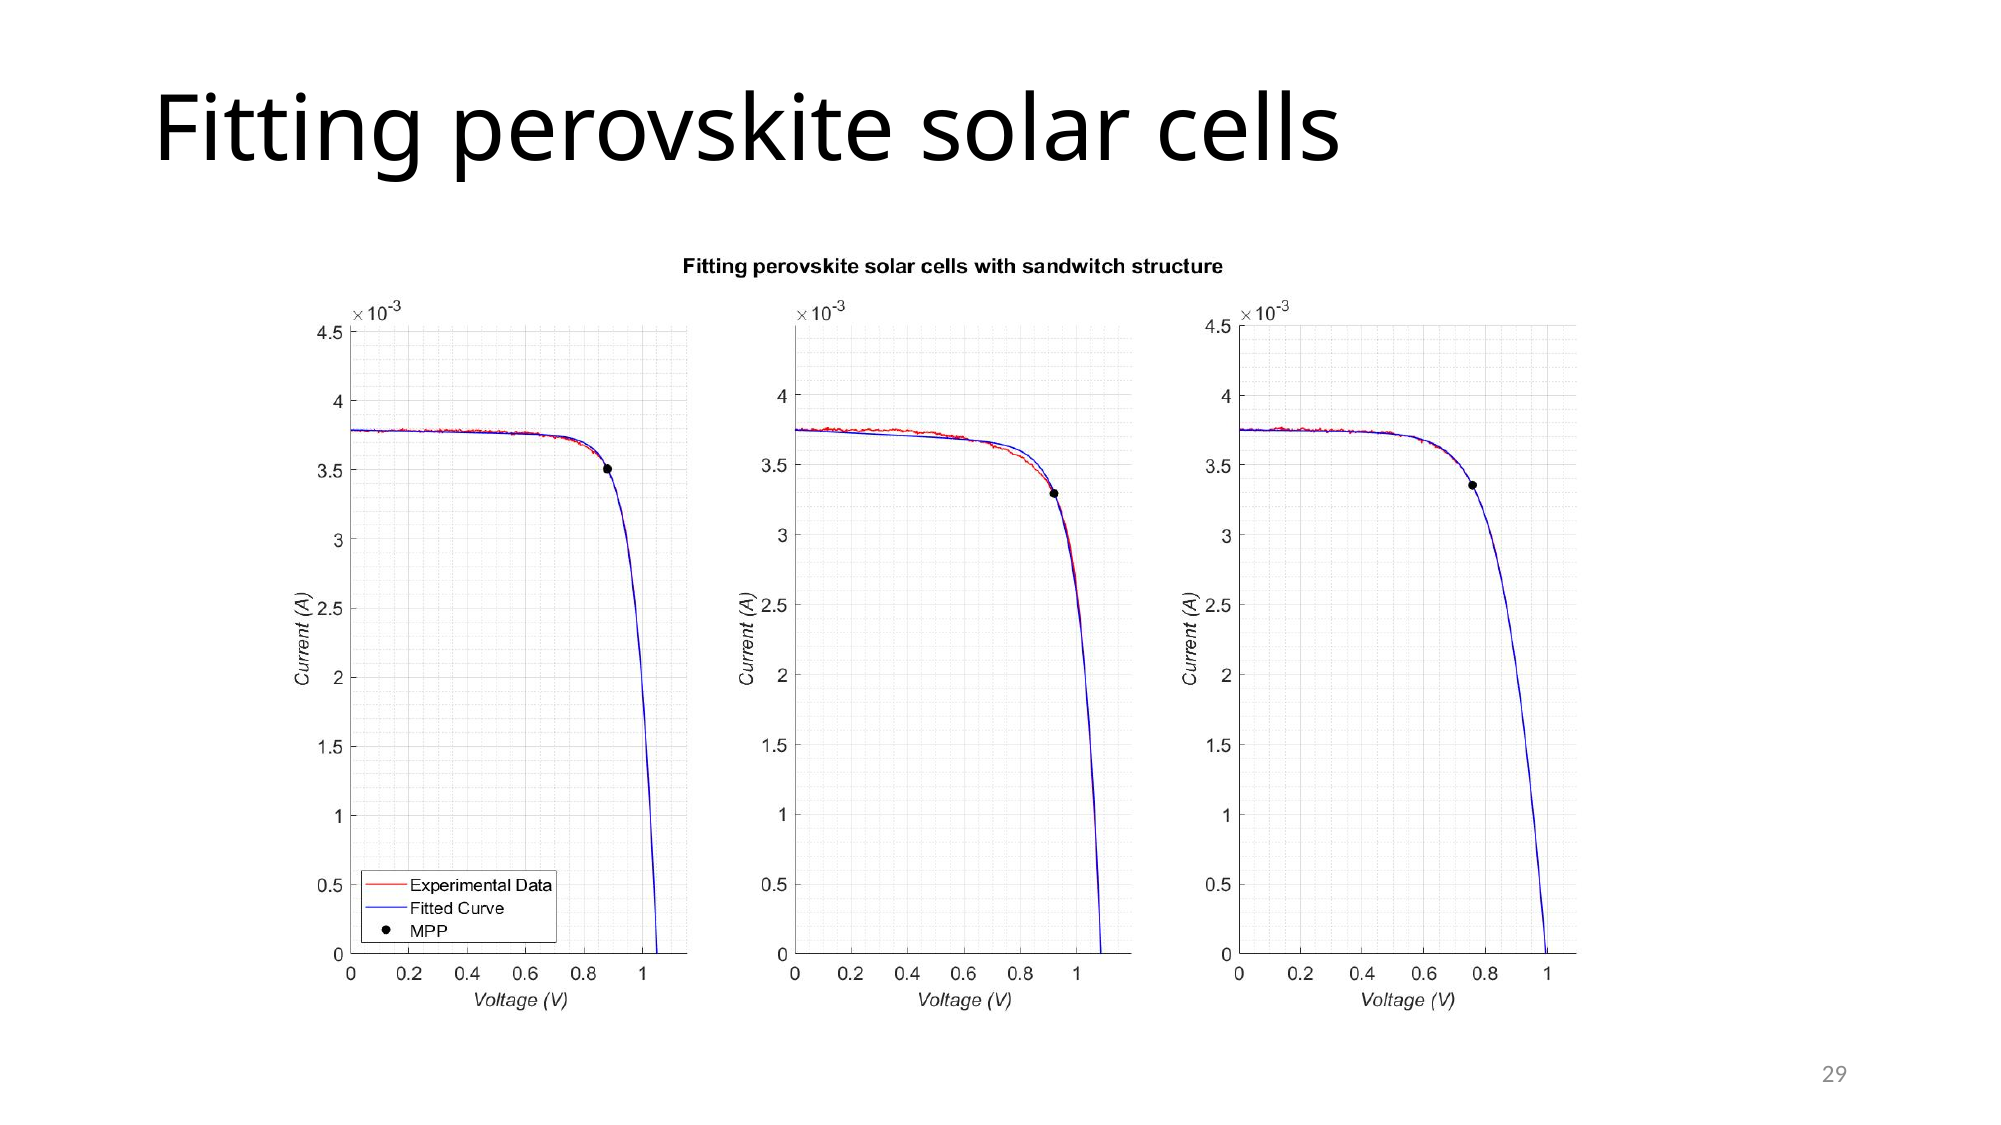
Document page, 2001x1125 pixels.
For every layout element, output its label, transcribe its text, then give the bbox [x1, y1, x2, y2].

picture [267, 249, 1597, 1020]
slide_number 29 [1412, 1042, 1863, 1103]
title Fitting perovskite solar cells [137, 59, 1532, 202]
